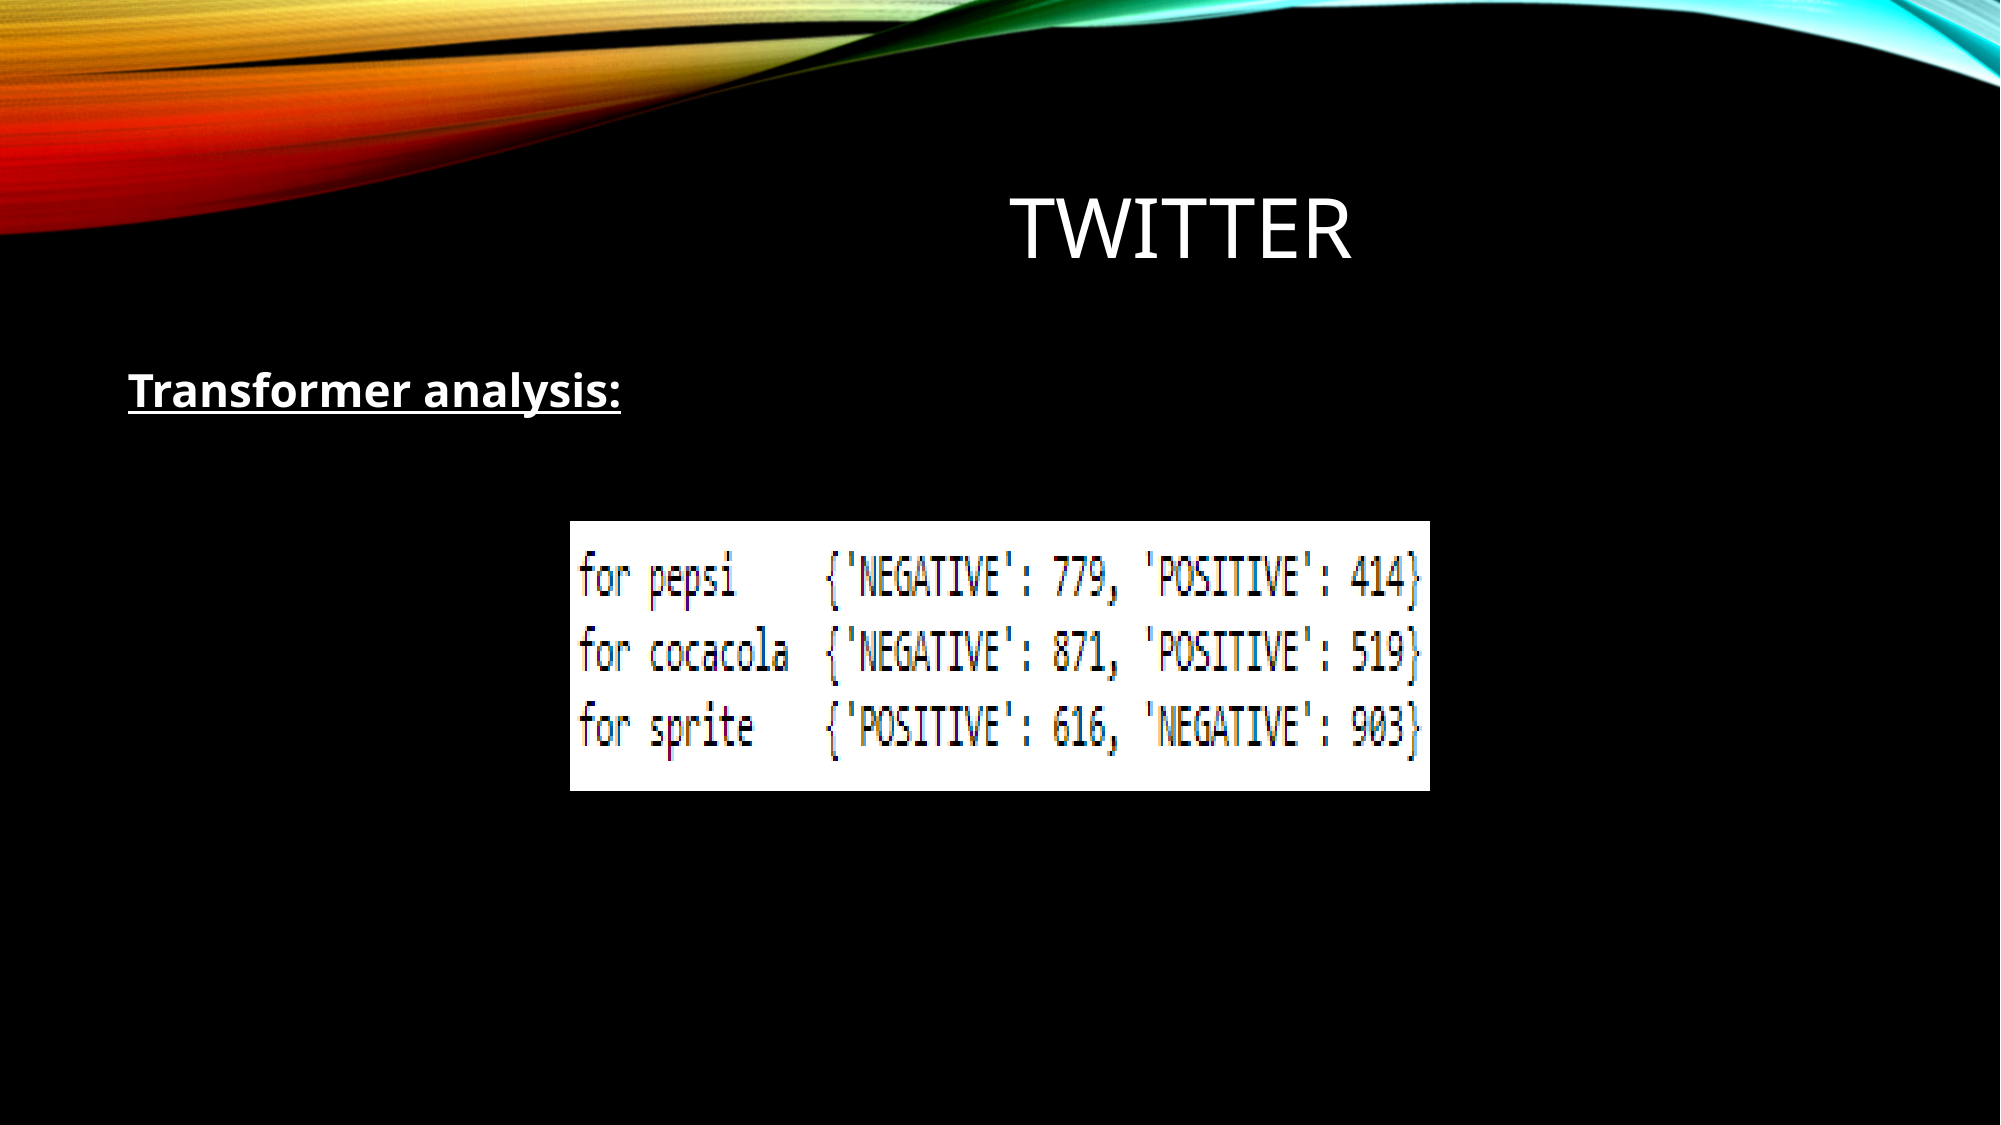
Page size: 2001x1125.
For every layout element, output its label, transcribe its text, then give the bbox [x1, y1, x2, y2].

picture [0, 0, 2000, 237]
list Transformer analysis: [112, 360, 1888, 1021]
picture [570, 521, 1430, 791]
title TWITter [474, 125, 1888, 338]
